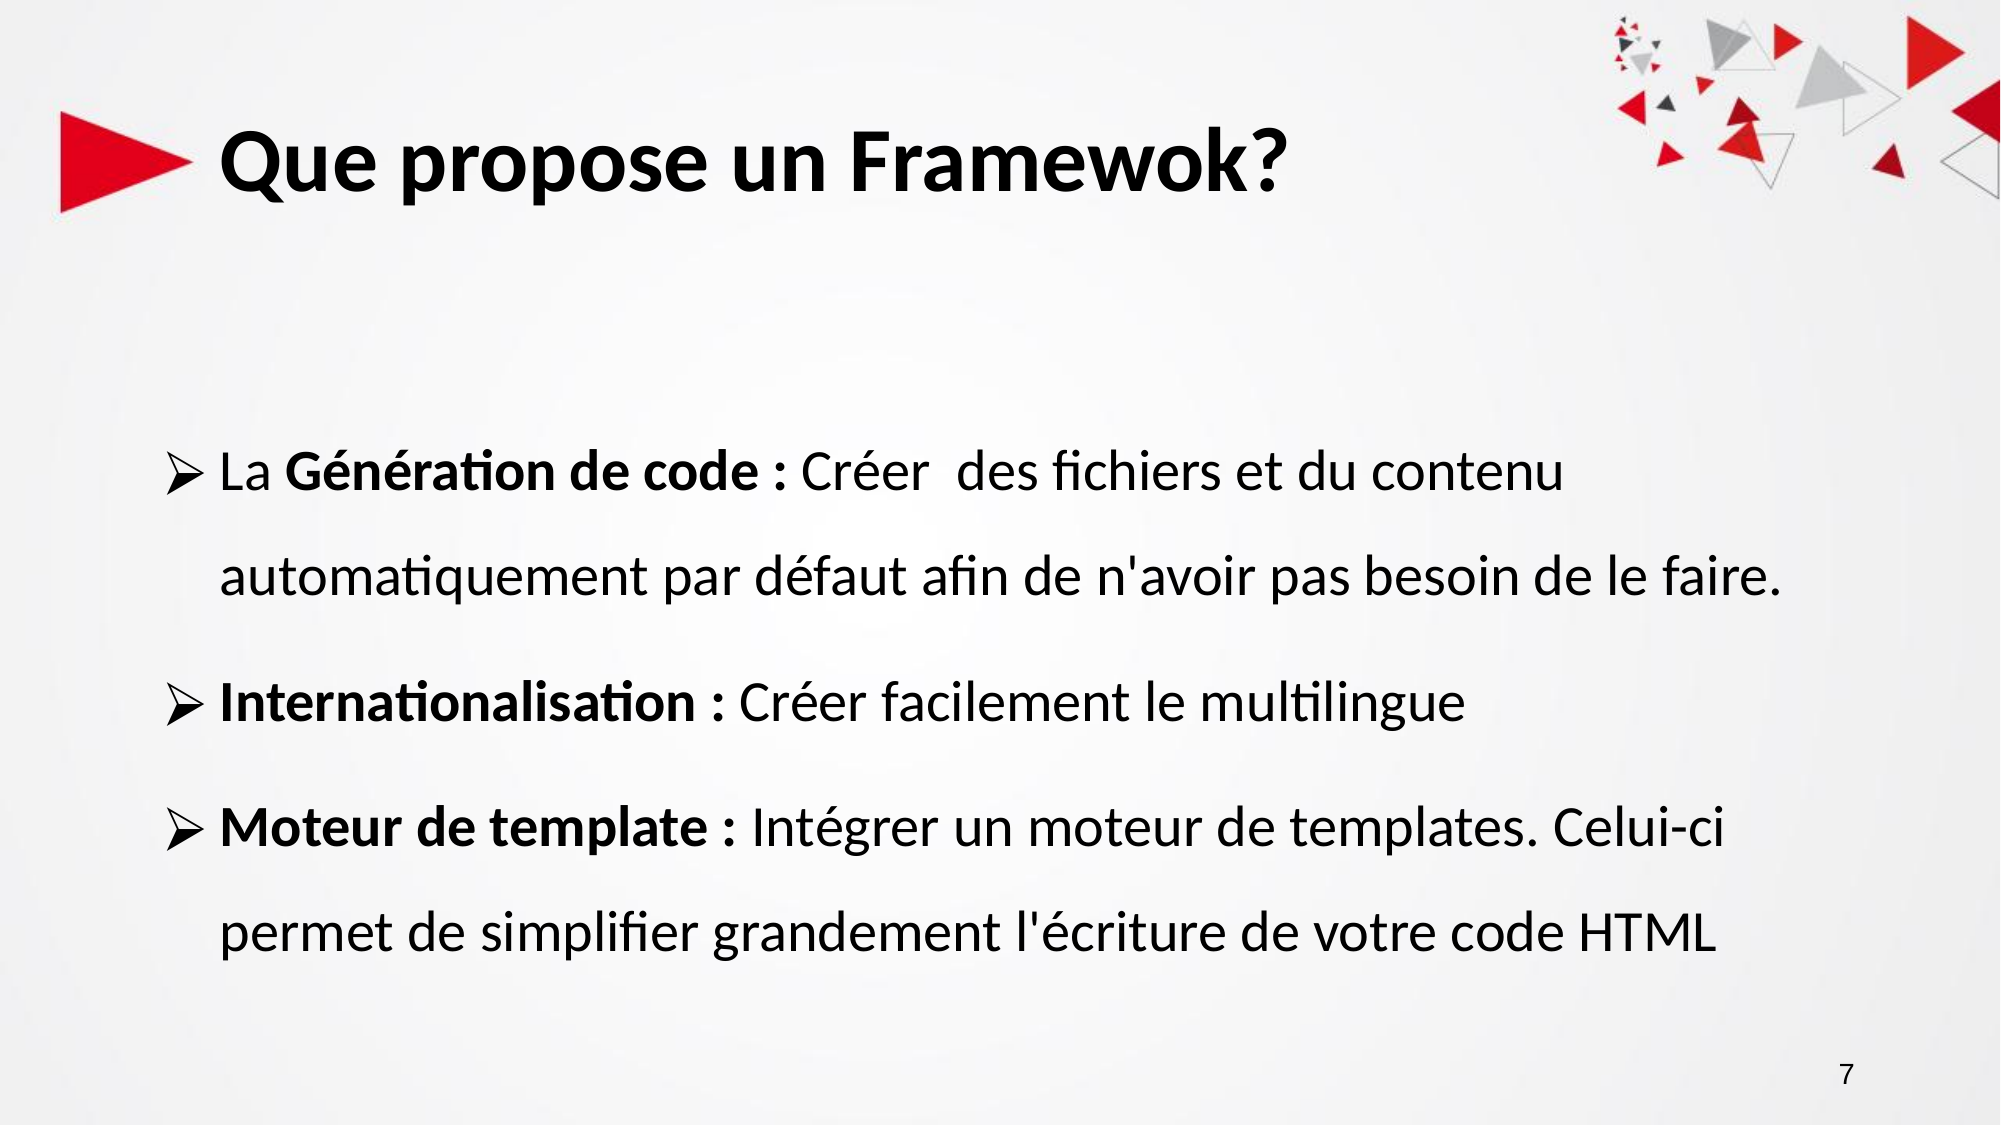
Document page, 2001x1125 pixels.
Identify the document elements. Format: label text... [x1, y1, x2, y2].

title Que propose un Framewok? [212, 53, 1938, 271]
list La Génération de code : Créer des fichiers et du contenu automatiquement par défaut afin de n'avoir pas besoin de le faire. Internationalisation : Créer facilement le multilingue Moteur de template : Intégrer un moteur de templates. Celui-ci permet de simplifier grandement l'écriture de votre code HTML [137, 299, 1863, 1014]
slide_number 7 [1819, 738, 1863, 1125]
picture [0, 0, 2001, 1125]
